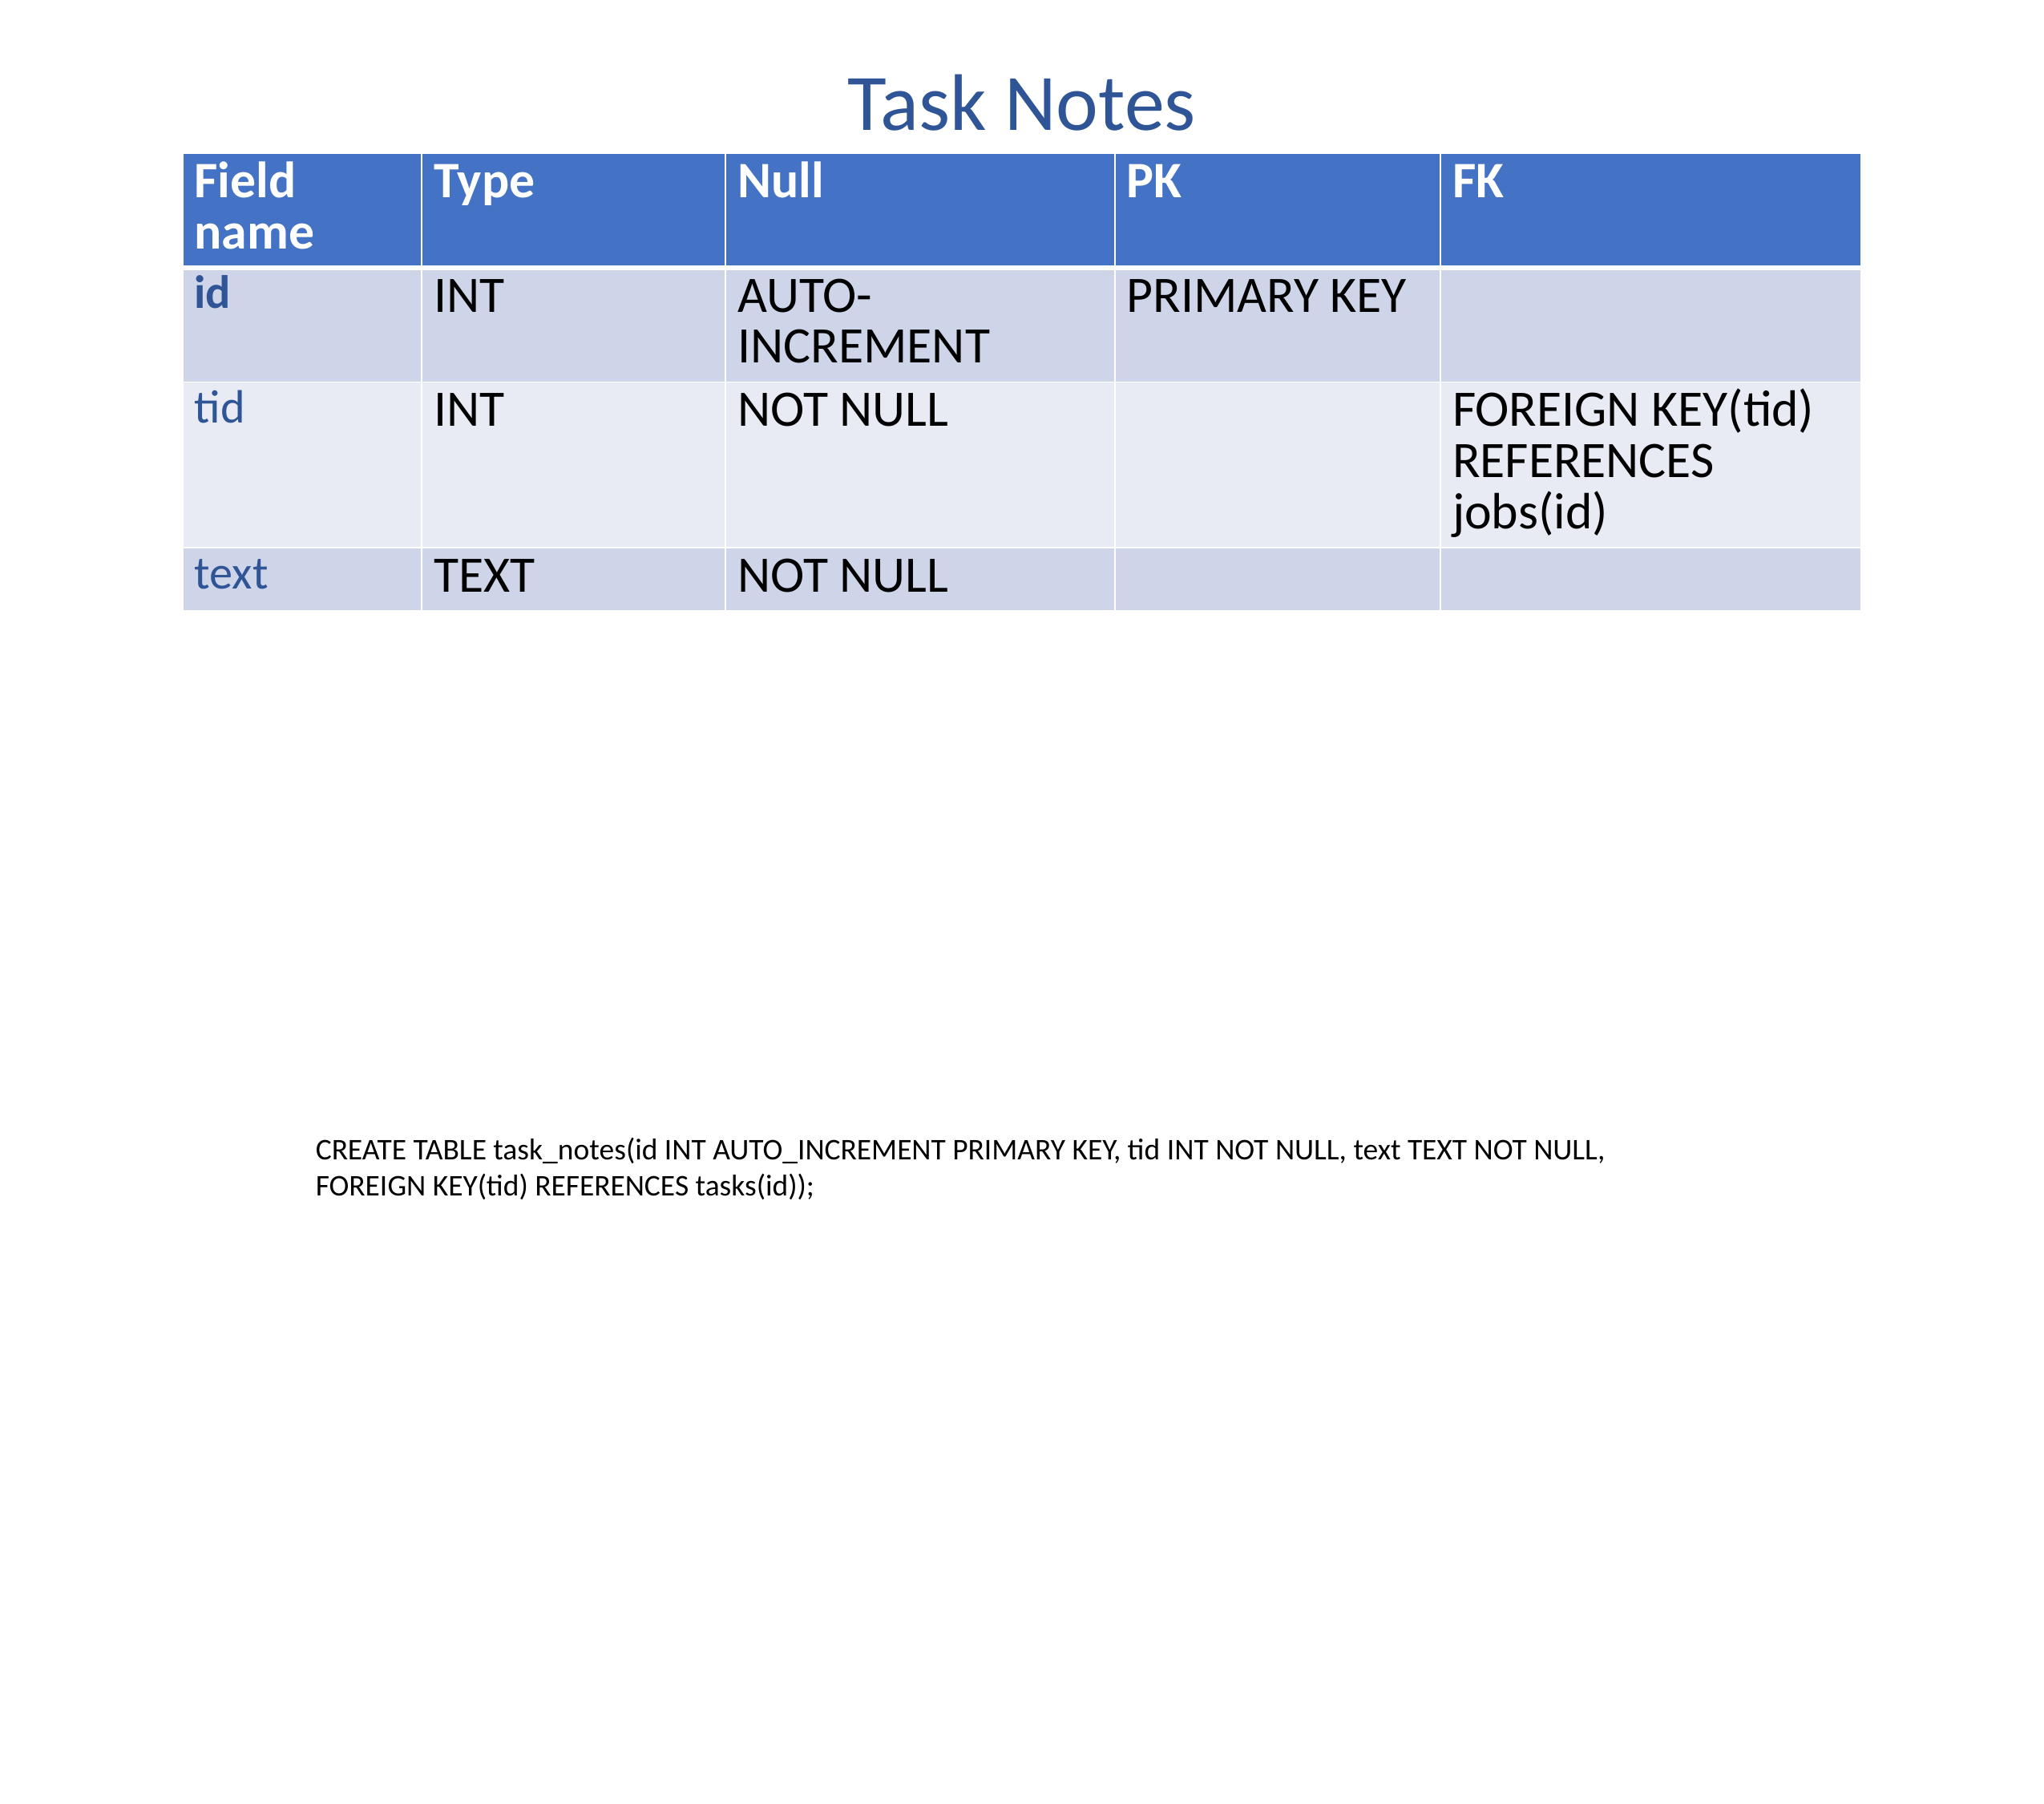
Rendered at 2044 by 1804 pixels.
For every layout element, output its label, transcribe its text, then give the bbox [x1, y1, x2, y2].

table_cell text [184, 548, 421, 610]
table_cell [1116, 548, 1440, 610]
table_header Field name [184, 154, 421, 265]
table_cell [1441, 548, 1860, 610]
table_header PK [1116, 154, 1440, 265]
table_cell NOT NULL [726, 548, 1114, 610]
table_cell id [184, 270, 421, 382]
table_cell tid [184, 382, 421, 547]
table_cell [1441, 270, 1860, 382]
table_cell INT [422, 270, 725, 382]
table_cell [1116, 382, 1440, 547]
table_cell AUTO-INCREMENT [726, 270, 1114, 382]
table_cell INT [422, 382, 725, 547]
text_box Task Notes [789, 43, 1255, 152]
table_cell NOT NULL [726, 382, 1114, 547]
table_header Null [726, 154, 1114, 265]
table_header Type [422, 154, 725, 265]
table_header FK [1441, 154, 1860, 265]
table_cell FOREIGN KEY(tid) REFERENCES jobs(id) [1441, 382, 1860, 547]
text_box CREATE TABLE task_notes(id INT AUTO_INCREMENT PRIMARY KEY, tid INT NOT NULL, text TEXT NOT NULL, FOREIGN KEY(tid) REFERENCES tasks(id)); [304, 1123, 1730, 1208]
table_cell TEXT [422, 548, 725, 610]
table_cell PRIMARY KEY [1116, 270, 1440, 382]
